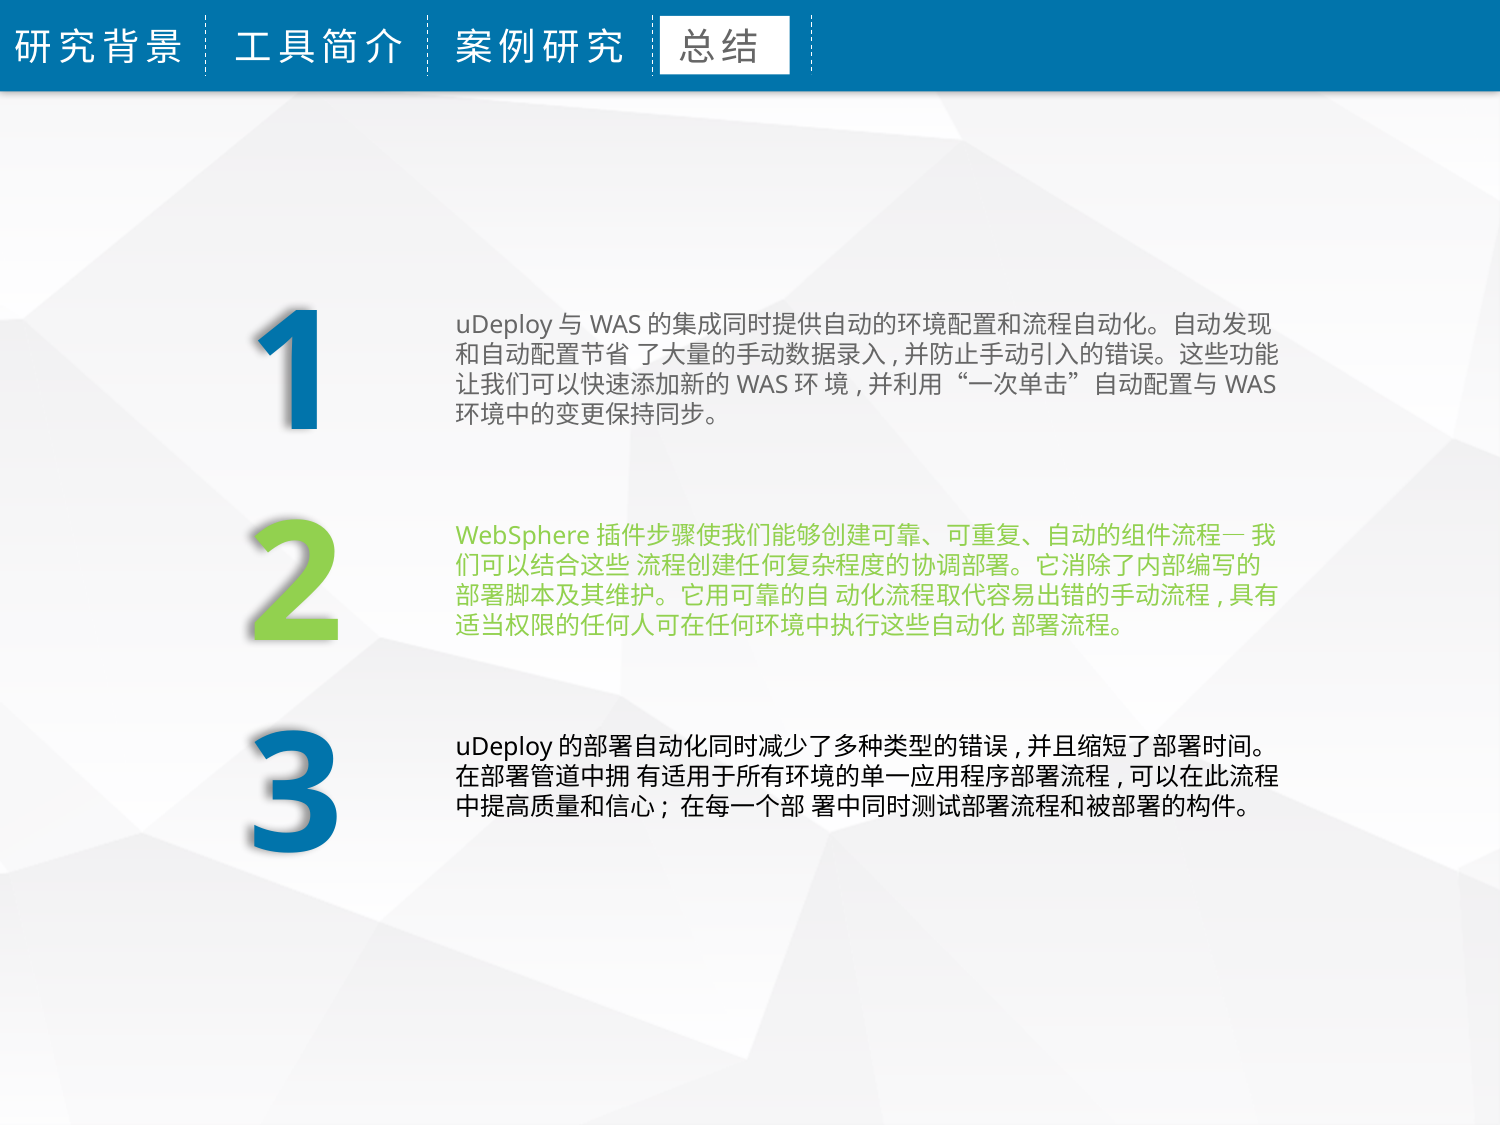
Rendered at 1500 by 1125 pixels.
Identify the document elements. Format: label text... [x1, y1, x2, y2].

text_box 1 [204, 255, 389, 466]
text_box 工具简介 [214, 15, 423, 76]
picture [0, 92, 1500, 1125]
text_box WebSphere插件步骤使我们能够创建可靠、可重复、自动的组件流程— 我们可以结合这些 流程创建任何复杂程度的协调部署。它消除了内部编写的部署脚本及其维护。它用可靠的自 动化流程取代容易出错的手动流程,具有适当权限的任何人可在任何环境中执行这些自动化 部署流程。 [440, 512, 1295, 647]
text_box 2 [204, 466, 389, 677]
text_box 案例研究 [440, 15, 652, 76]
text_box 3 [204, 677, 389, 892]
text_box [659, 15, 663, 75]
text_box 总结 [663, 15, 830, 76]
text_box uDeploy与WAS的集成同时提供自动的环境配置和流程自动化。自动发现和自动配置节省 了大量的手动数据录入,并防止手动引入的错误。这些功能让我们可以快速添加新的WAS环 境,并利用“一次单击”自动配置与WAS环境中的变更保持同步。 [440, 301, 1295, 436]
text_box 研究背景 [0, 15, 211, 76]
text_box [0, 0, 1500, 92]
text_box uDeploy的部署自动化同时减少了多种类型的错误,并且缩短了部署时间。在部署管道中拥 有适用于所有环境的单一应用程序部署流程,可以在此流程中提高质量和信心; 在每一个部 署中同时测试部署流程和被部署的构件。 [440, 722, 1295, 828]
